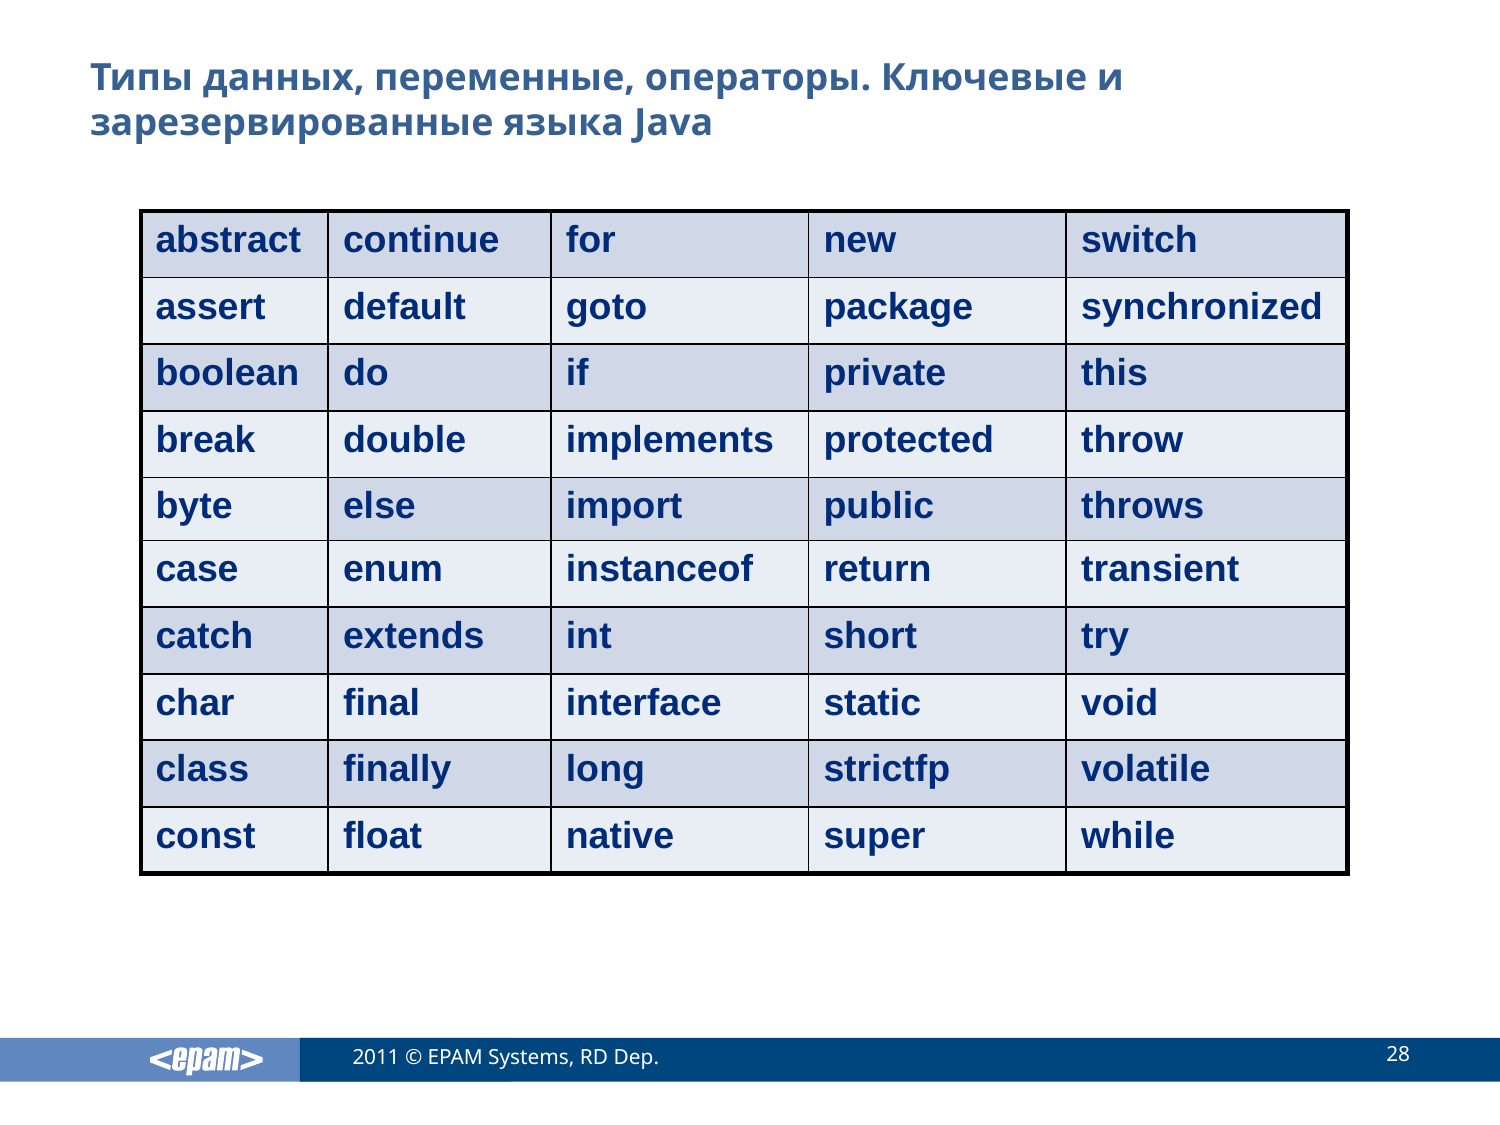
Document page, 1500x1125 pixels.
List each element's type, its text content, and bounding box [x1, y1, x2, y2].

table_cell finally [329, 741, 550, 806]
table_cell goto [552, 278, 808, 343]
table_cell final [329, 675, 550, 739]
table_cell volatile [1067, 741, 1345, 806]
table_cell do [329, 345, 550, 410]
table_cell default [329, 278, 550, 343]
table_header new [809, 213, 1065, 277]
table_cell super [809, 808, 1065, 871]
table_cell native [552, 808, 808, 871]
table_cell instanceof [552, 541, 808, 606]
table_header for [552, 213, 808, 277]
table_cell if [552, 345, 808, 410]
title Типы данных, переменные, операторы. Ключевые и зарезервированные языка Java [75, 45, 1425, 163]
table_cell char [143, 675, 327, 739]
table_cell throw [1067, 412, 1345, 477]
table_cell class [143, 741, 327, 806]
table_cell enum [329, 541, 550, 606]
table_cell long [552, 741, 808, 806]
table_cell static [809, 675, 1065, 739]
table_header switch [1067, 213, 1345, 277]
table_cell synchronized [1067, 278, 1345, 343]
table_cell strictfp [809, 741, 1065, 806]
table_cell package [809, 278, 1065, 343]
table_cell const [143, 808, 327, 871]
table_header continue [329, 213, 550, 277]
table_cell else [329, 478, 550, 540]
table_cell int [552, 608, 808, 673]
table_header abstract [143, 213, 327, 277]
table_cell short [809, 608, 1065, 673]
table_cell throws [1067, 478, 1345, 540]
slide_number 28 [1262, 1025, 1425, 1085]
table_cell implements [552, 412, 808, 477]
table_cell extends [329, 608, 550, 673]
table_cell byte [143, 478, 327, 540]
table_cell while [1067, 808, 1345, 871]
table_cell try [1067, 608, 1345, 673]
table_cell import [552, 478, 808, 540]
table_cell float [329, 808, 550, 871]
table_cell boolean [143, 345, 327, 410]
table_cell void [1067, 675, 1345, 739]
table_cell case [143, 541, 327, 606]
footer 2011 © EPAM Systems, RD Dep. [337, 1028, 738, 1088]
table_cell protected [809, 412, 1065, 477]
table_cell catch [143, 608, 327, 673]
table_cell double [329, 412, 550, 477]
table_cell transient [1067, 541, 1345, 606]
table_cell public [809, 478, 1065, 540]
table_cell this [1067, 345, 1345, 410]
table_cell break [143, 412, 327, 477]
table_cell return [809, 541, 1065, 606]
table_cell private [809, 345, 1065, 410]
table_cell interface [552, 675, 808, 739]
table_cell assert [143, 278, 327, 343]
